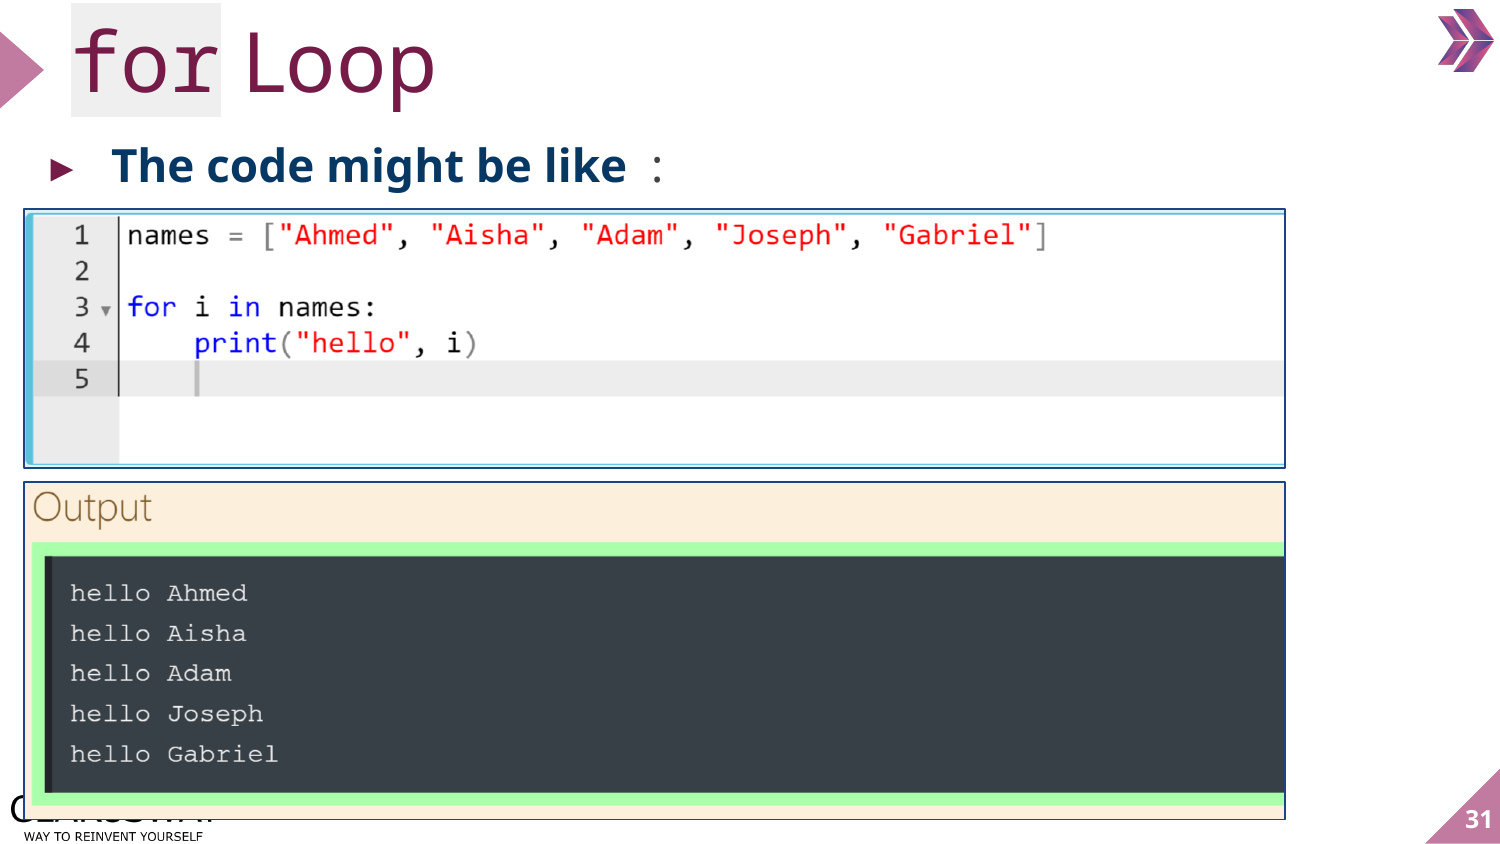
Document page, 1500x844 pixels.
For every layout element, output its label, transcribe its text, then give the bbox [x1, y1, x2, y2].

picture [1438, 9, 1494, 72]
slide_number ‹#› [1418, 760, 1494, 838]
title for Loop [70, 28, 1376, 131]
picture [24, 209, 1285, 468]
subtitle The code might be like : [36, 131, 1402, 260]
picture [24, 482, 1285, 819]
picture [11, 795, 220, 841]
